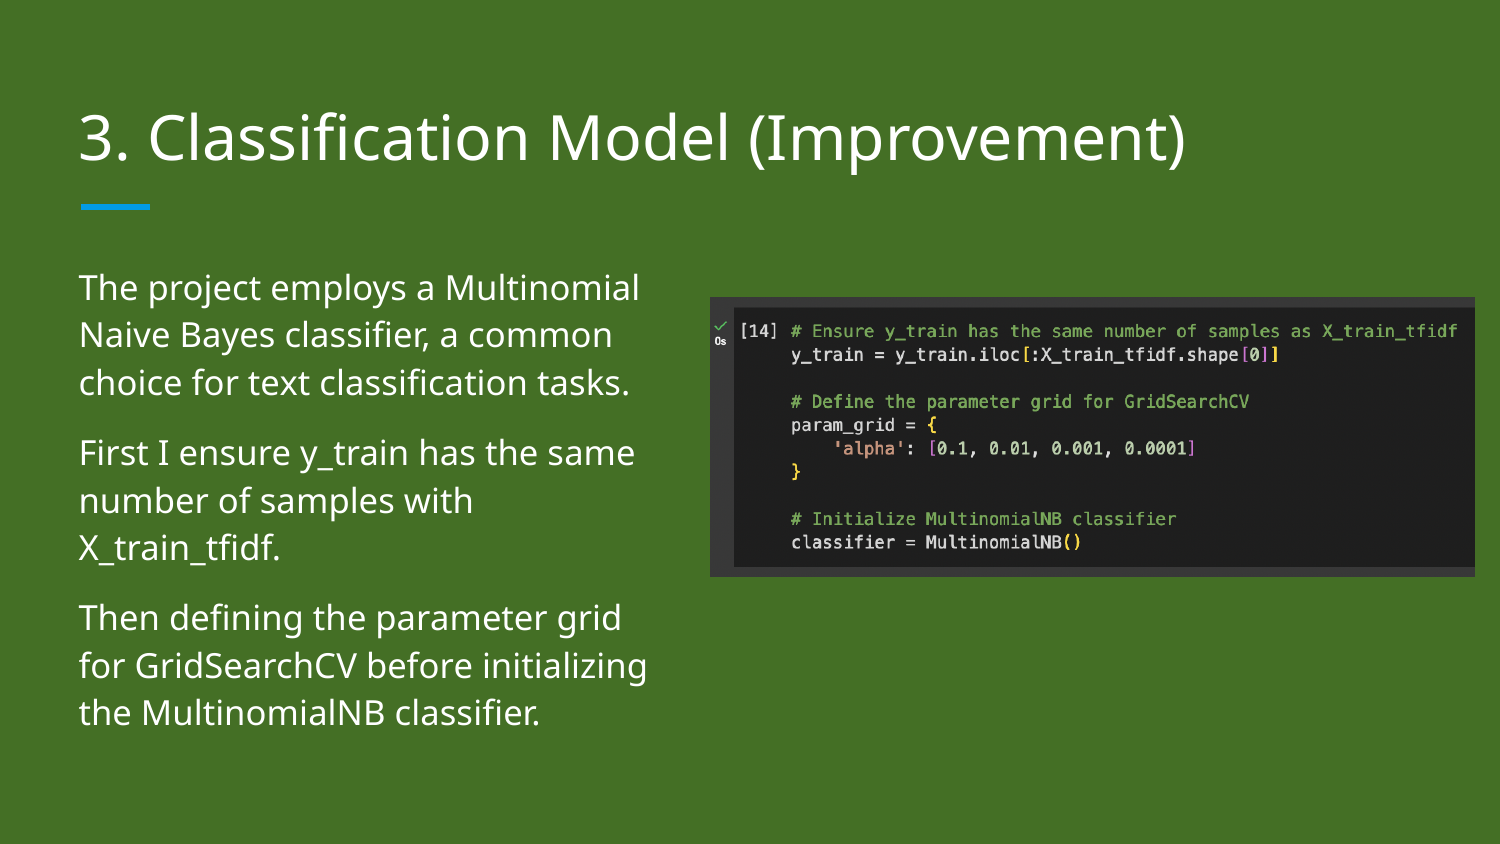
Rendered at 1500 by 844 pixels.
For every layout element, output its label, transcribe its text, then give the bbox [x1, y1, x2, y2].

list The project employs a Multinomial Naive Bayes classifier, a common choice for text classification tasks. First I ensure y_train has the same number of samples with X_train_tfidf. Then defining the parameter grid for GridSearchCV before initializing the MultinomialNB classifier. [63, 244, 693, 750]
picture [709, 296, 1475, 578]
title 3. Classification Model (Improvement) [63, 75, 1437, 188]
